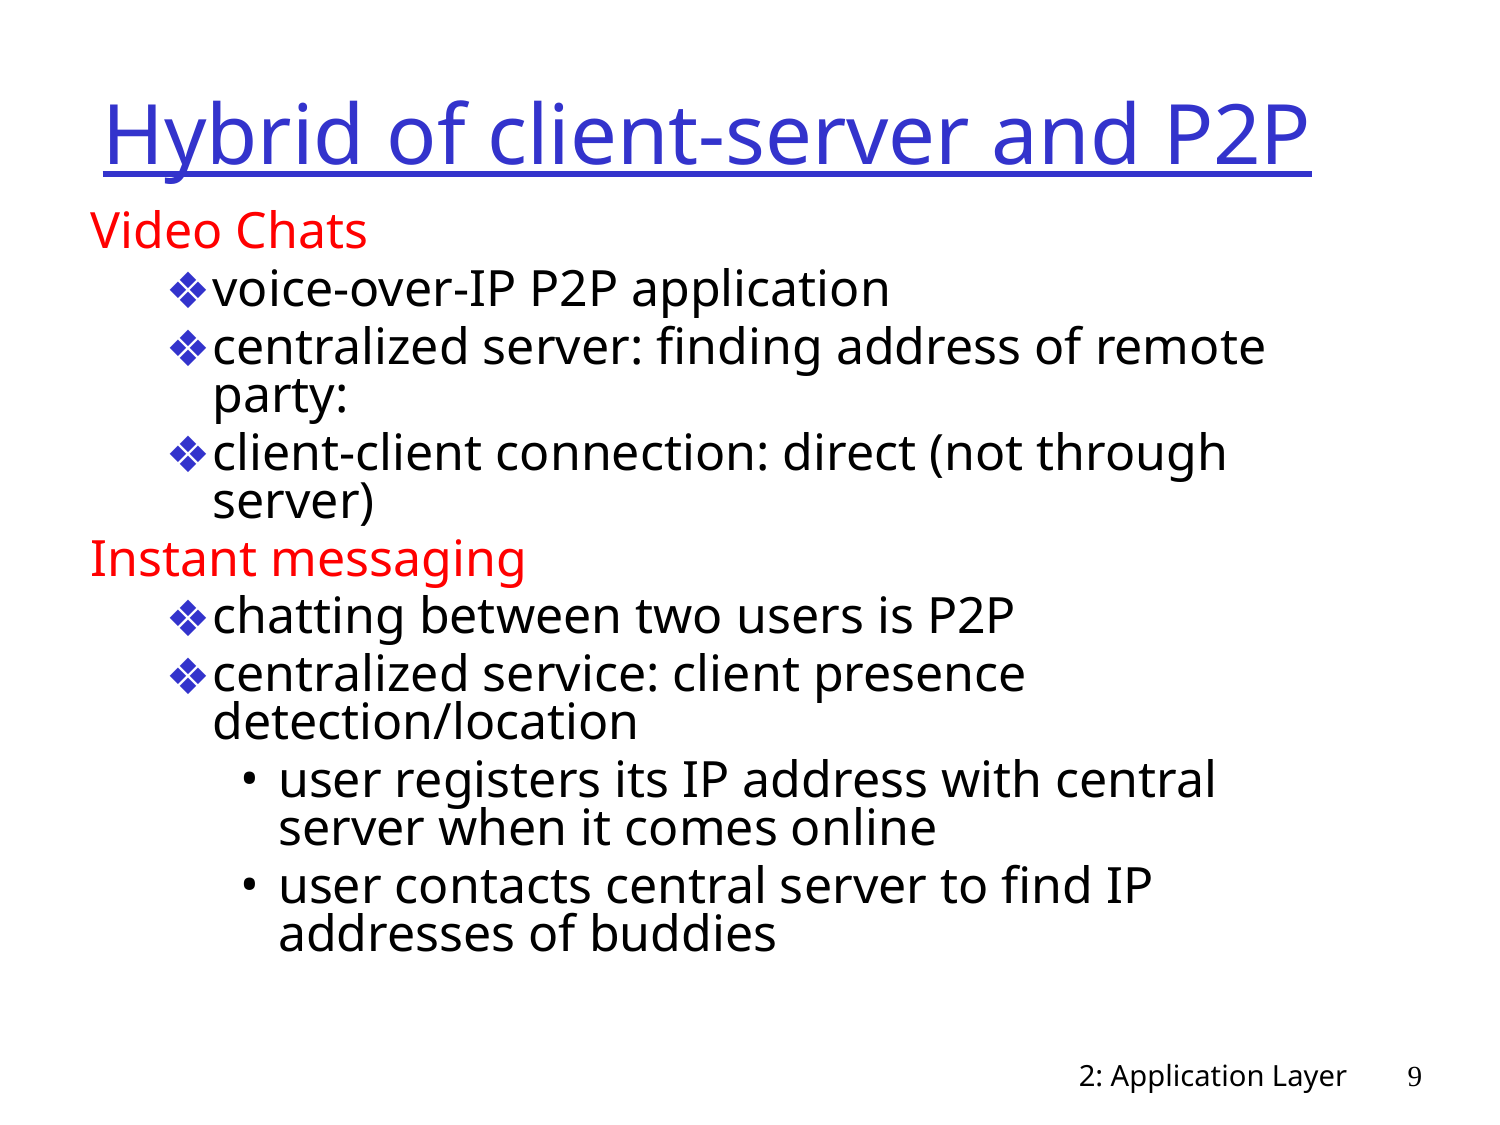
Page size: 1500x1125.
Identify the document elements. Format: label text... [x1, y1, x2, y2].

slide_number ‹#› [1362, 1050, 1438, 1125]
list Video Chats voice-over-IP P2P application centralized server: finding address of remote party: client-client connection: direct (not through server) Instant messaging chatting between two users is P2P centralized service: client presence detection/location user registers its IP address with central server when it comes online user contacts central server to find IP addresses of buddies [75, 202, 1351, 1025]
footer 2: Application Layer [887, 1050, 1362, 1125]
title Hybrid of client-server and P2P [87, 37, 1363, 225]
